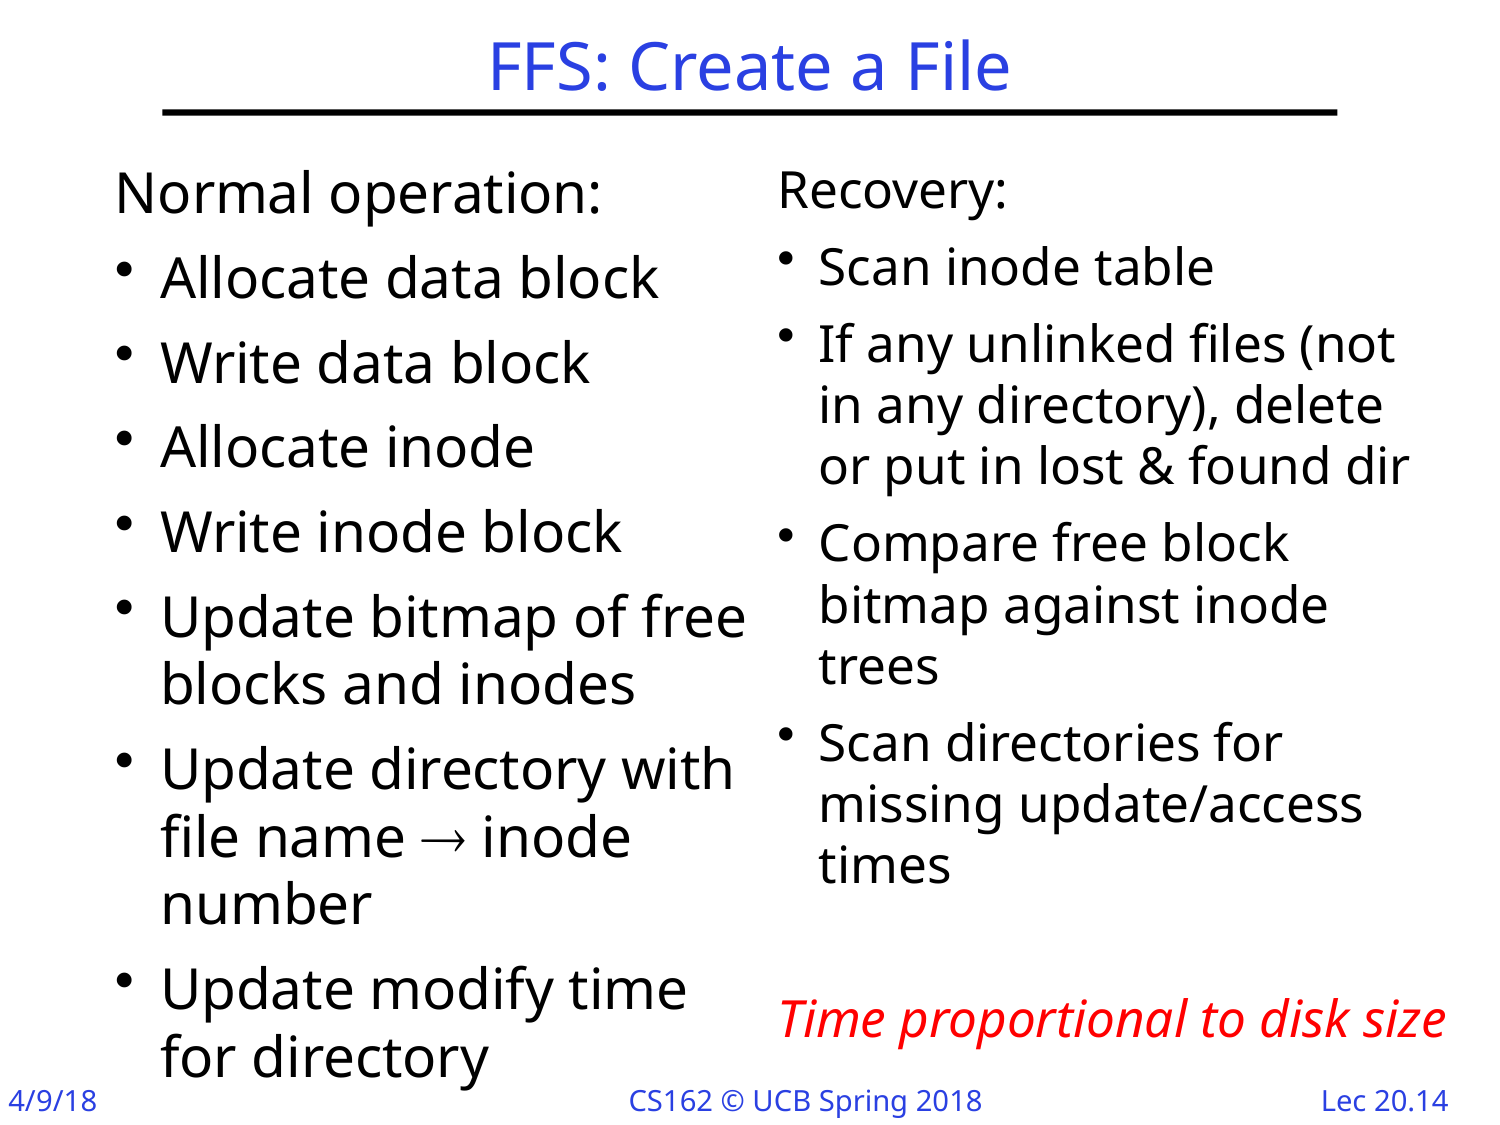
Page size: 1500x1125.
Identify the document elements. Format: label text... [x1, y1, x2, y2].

list Normal operation: Allocate data block Write data block Allocate inode Write inode block Update bitmap of free blocks and inodes Update directory with file name  inode number Update modify time for directory [99, 149, 763, 1113]
list Recovery: Scan inode table If any unlinked files (not in any directory), delete or put in lost & found dir Compare free block bitmap against inode trees Scan directories for missing update/access times Time proportional to disk size [762, 149, 1463, 1063]
title FFS: Create a File [162, 24, 1338, 113]
